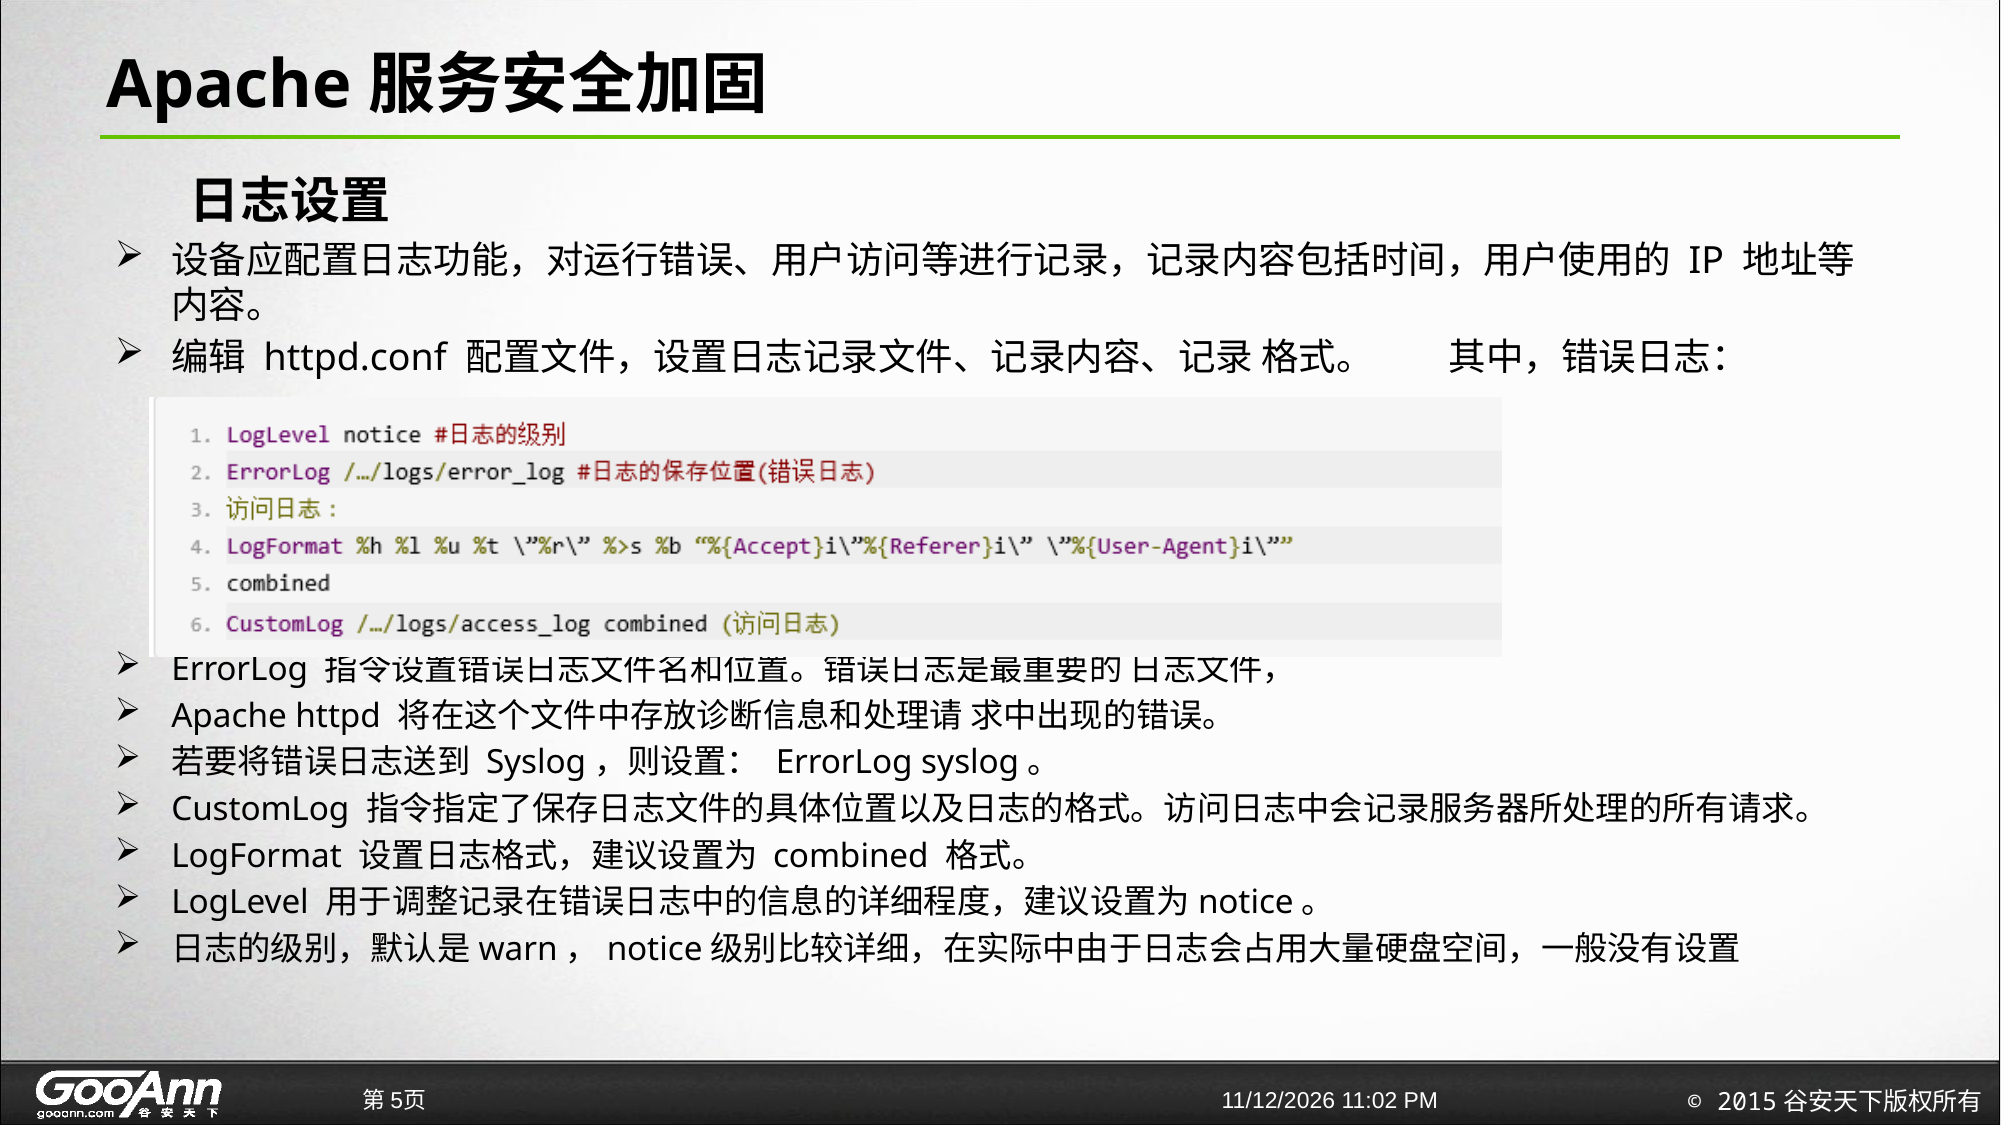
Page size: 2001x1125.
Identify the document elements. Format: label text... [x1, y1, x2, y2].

picture [0, 0, 2001, 1125]
list 日志设置 设备应配置日志功能，对运行错误、用户访问等进行记录，记录内容包括时间，用户使用的 IP 地址等内容。 编辑 httpd.conf 配置文件，设置日志记录文件、记录内容、记录 格式。 其中，错误日志： ErrorLog 指令设置错误日志文件名和位置。错误日志是最重要的 日志文件， Apache httpd 将在这个文件中存放诊断信息和处理请 求中出现的错误。 若要将错误日志送到 Syslog，则设置： ErrorLog syslog。 CustomLog 指令指定了保存日志文件的具体位置以及日志的格式。访问日志中会记录服务器所处理的所有请求。 LogFormat 设置日志格式，建议设置为 combined 格式。 LogLevel 用于调整记录在错误日志中的信息的详细程度，建议设置为notice。 日志的级别，默认是warn，notice级别比较详细，在实际中由于日志会占用大量硬盘空间，一般没有设置 [99, 160, 1900, 1005]
title Apache服务安全加固 [91, 75, 1892, 157]
